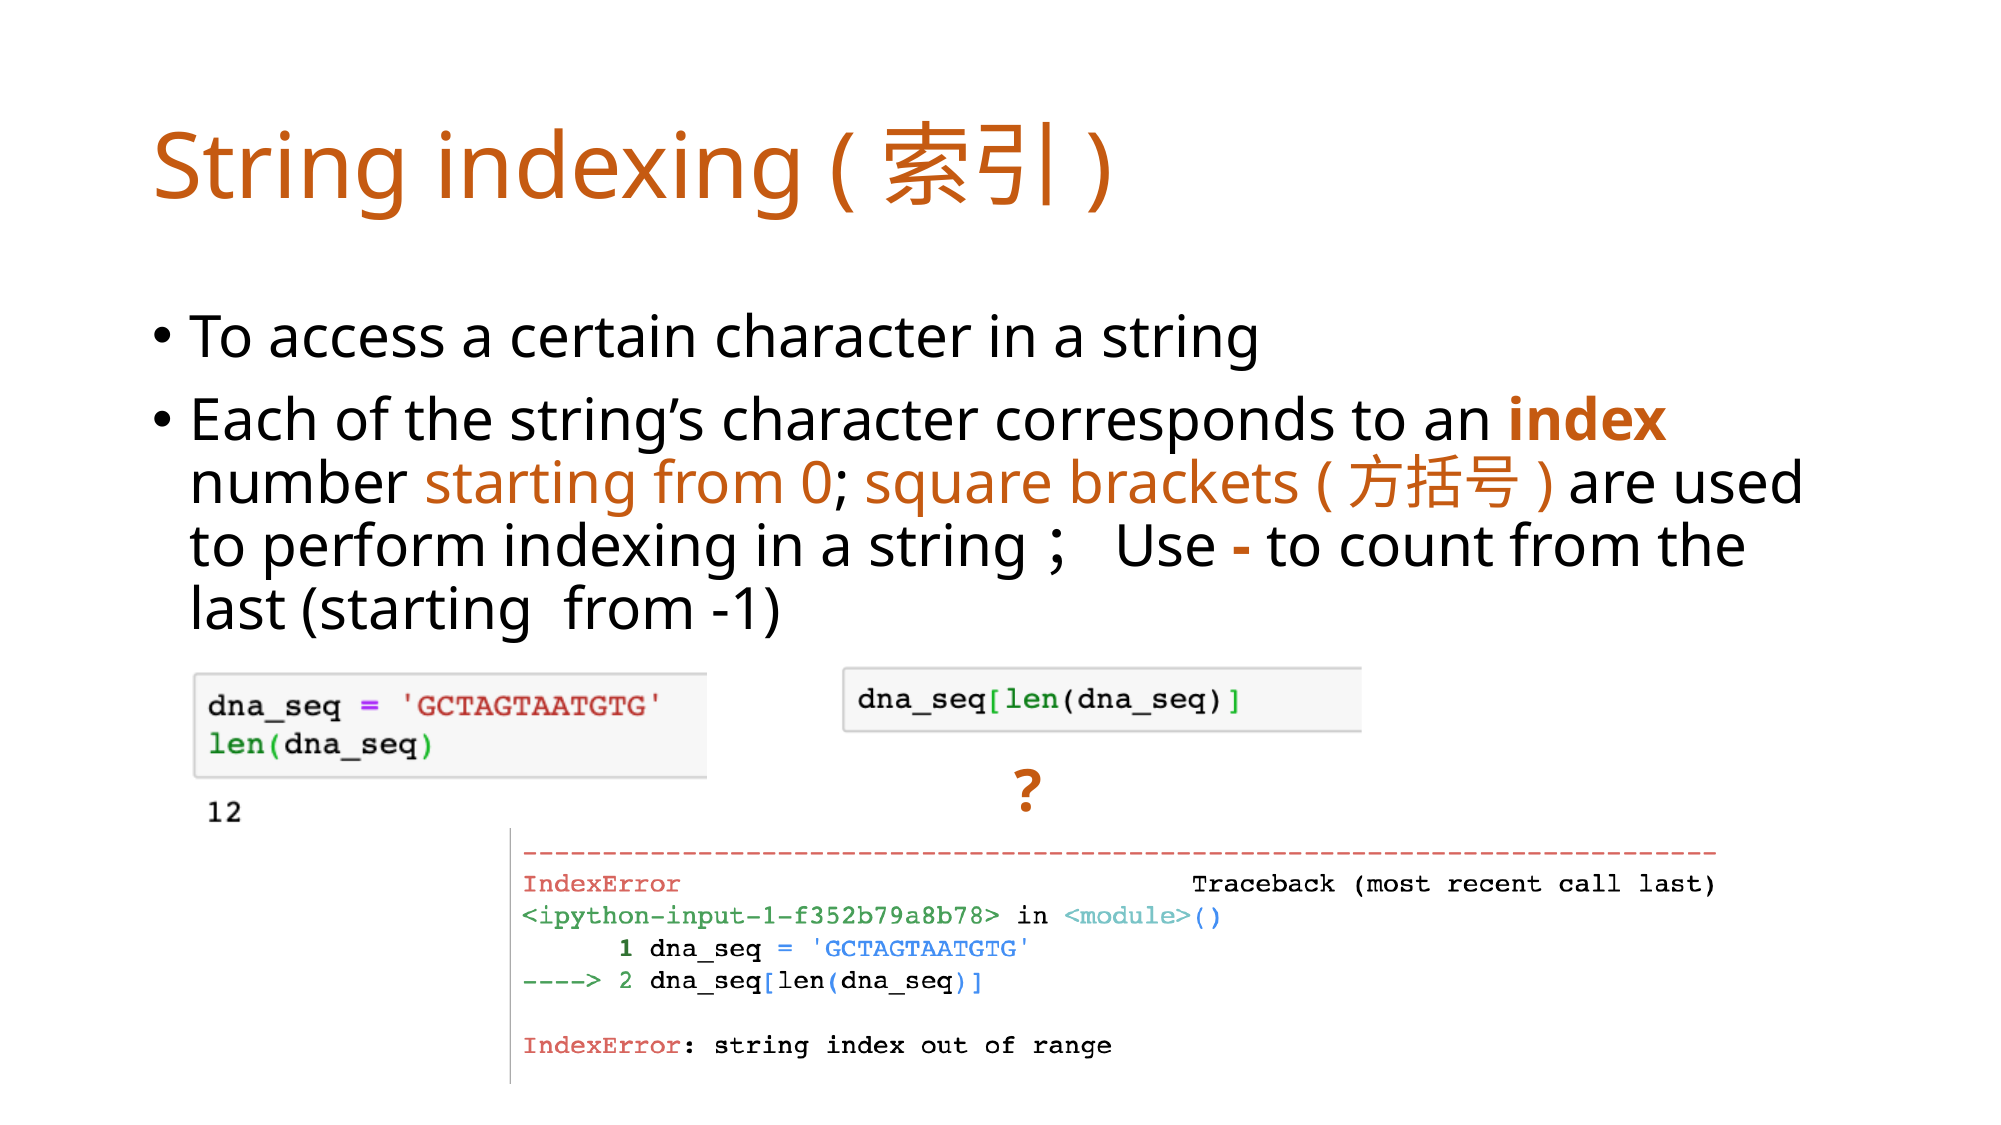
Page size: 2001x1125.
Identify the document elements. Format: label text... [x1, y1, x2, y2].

title String indexing (索引) [137, 59, 1863, 278]
list To access a certain character in a string Each of the string’s character corresponds to an index number starting from 0; square brackets (方括号) are used to perform indexing in a string；Use - to count from the last (starting from -1) [137, 299, 1863, 1014]
text_box ? [999, 746, 1057, 827]
picture [834, 656, 1362, 746]
picture [179, 656, 1758, 1084]
